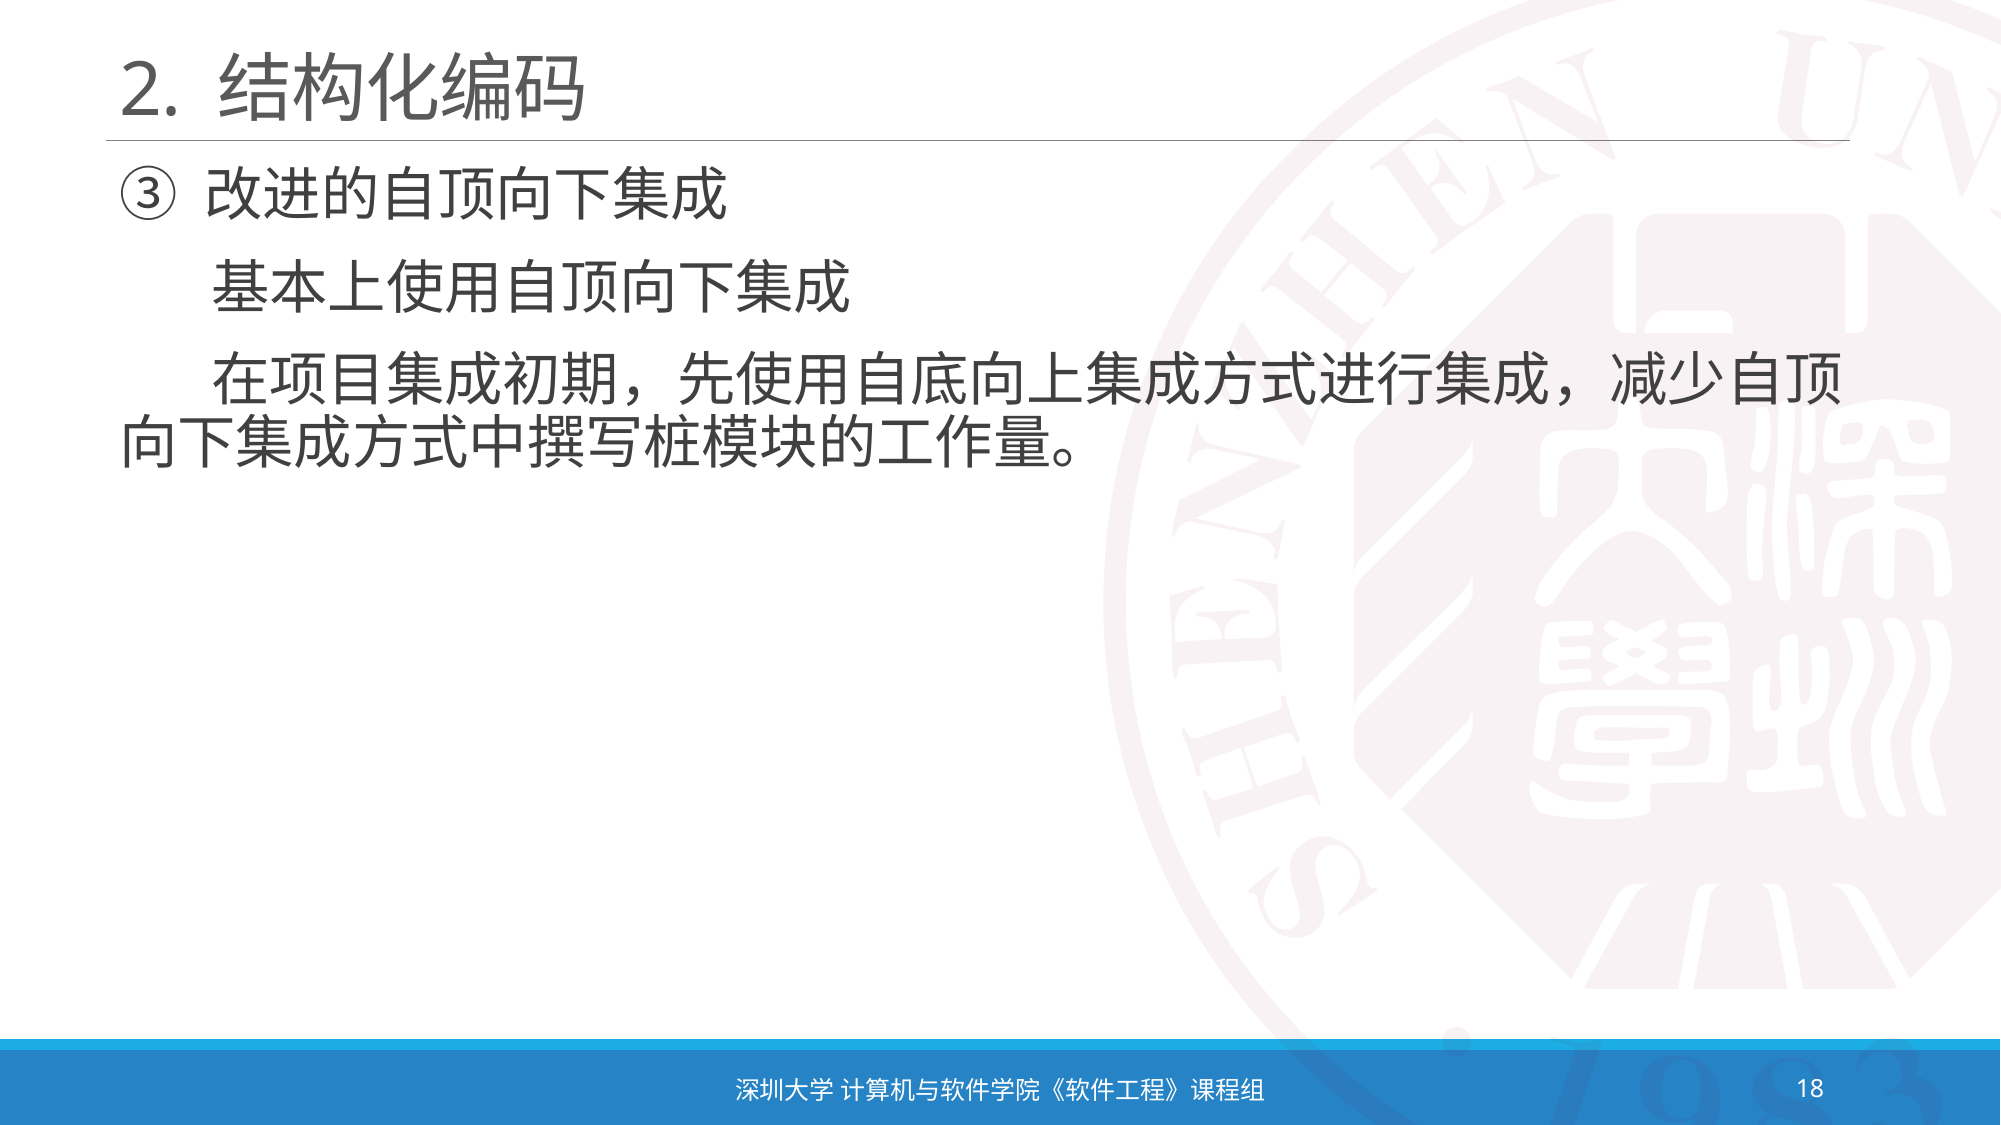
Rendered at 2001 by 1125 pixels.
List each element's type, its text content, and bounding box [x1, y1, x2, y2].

list ③ 改进的自顶向下集成 基本上使用自顶向下集成 在项目集成初期，先使用自底向上集成方式进行集成，减少自顶向下集成方式中撰写桩模块的工作量。 [104, 158, 1878, 1008]
footer 深圳大学 计算机与软件学院《软件工程》课程组 [604, 1059, 1396, 1120]
slide_number 18 [1624, 1059, 1840, 1120]
title 2. 结构化编码 [104, 0, 1856, 139]
